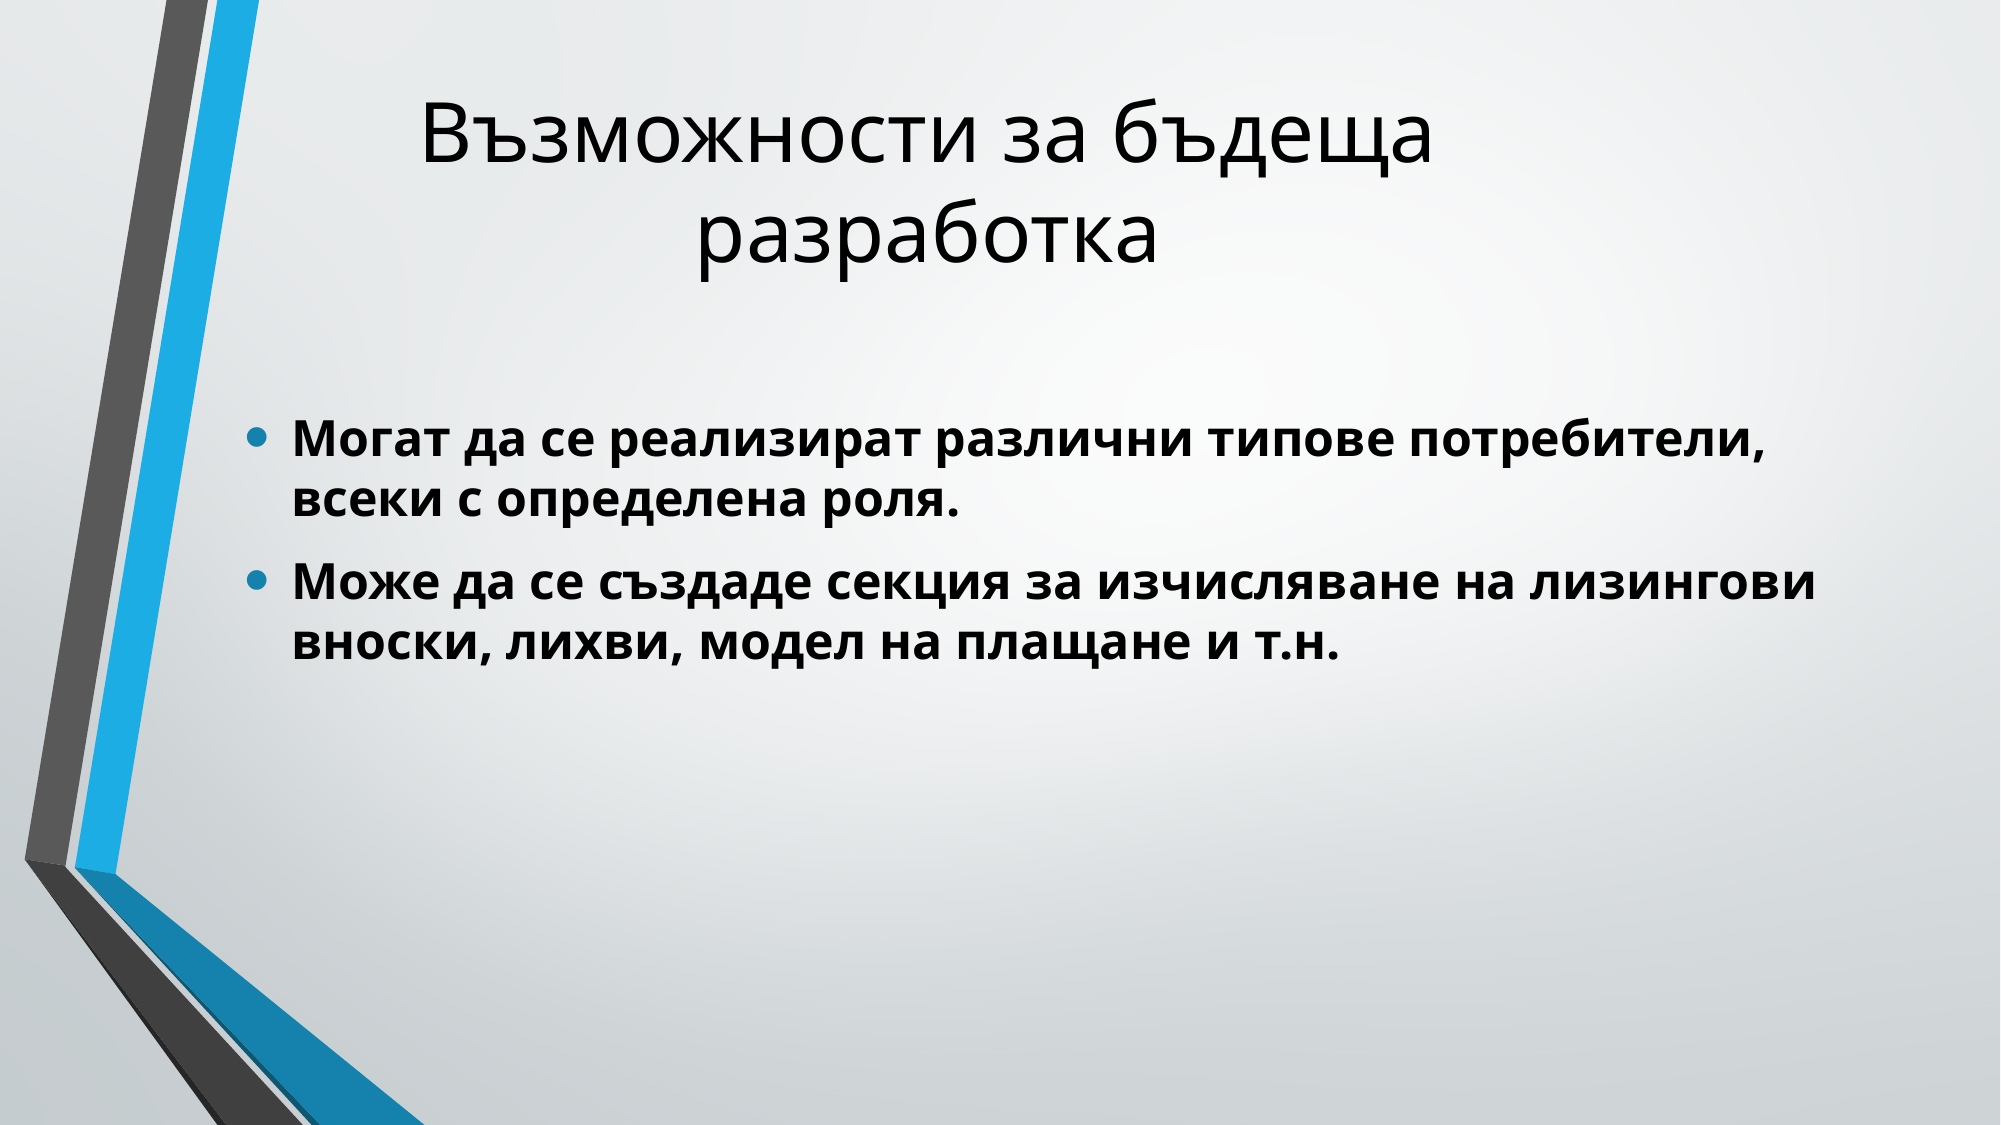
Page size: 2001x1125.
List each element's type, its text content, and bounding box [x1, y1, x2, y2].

title Възможности за бъдеща разработка [243, 112, 1613, 247]
list Могат да се реализират различни типове потребители, всеки с определена роля. Може да се създаде секция за изчисляване на лизингови вноски, лихви, модел на плащане и т.н. [229, 281, 1873, 795]
